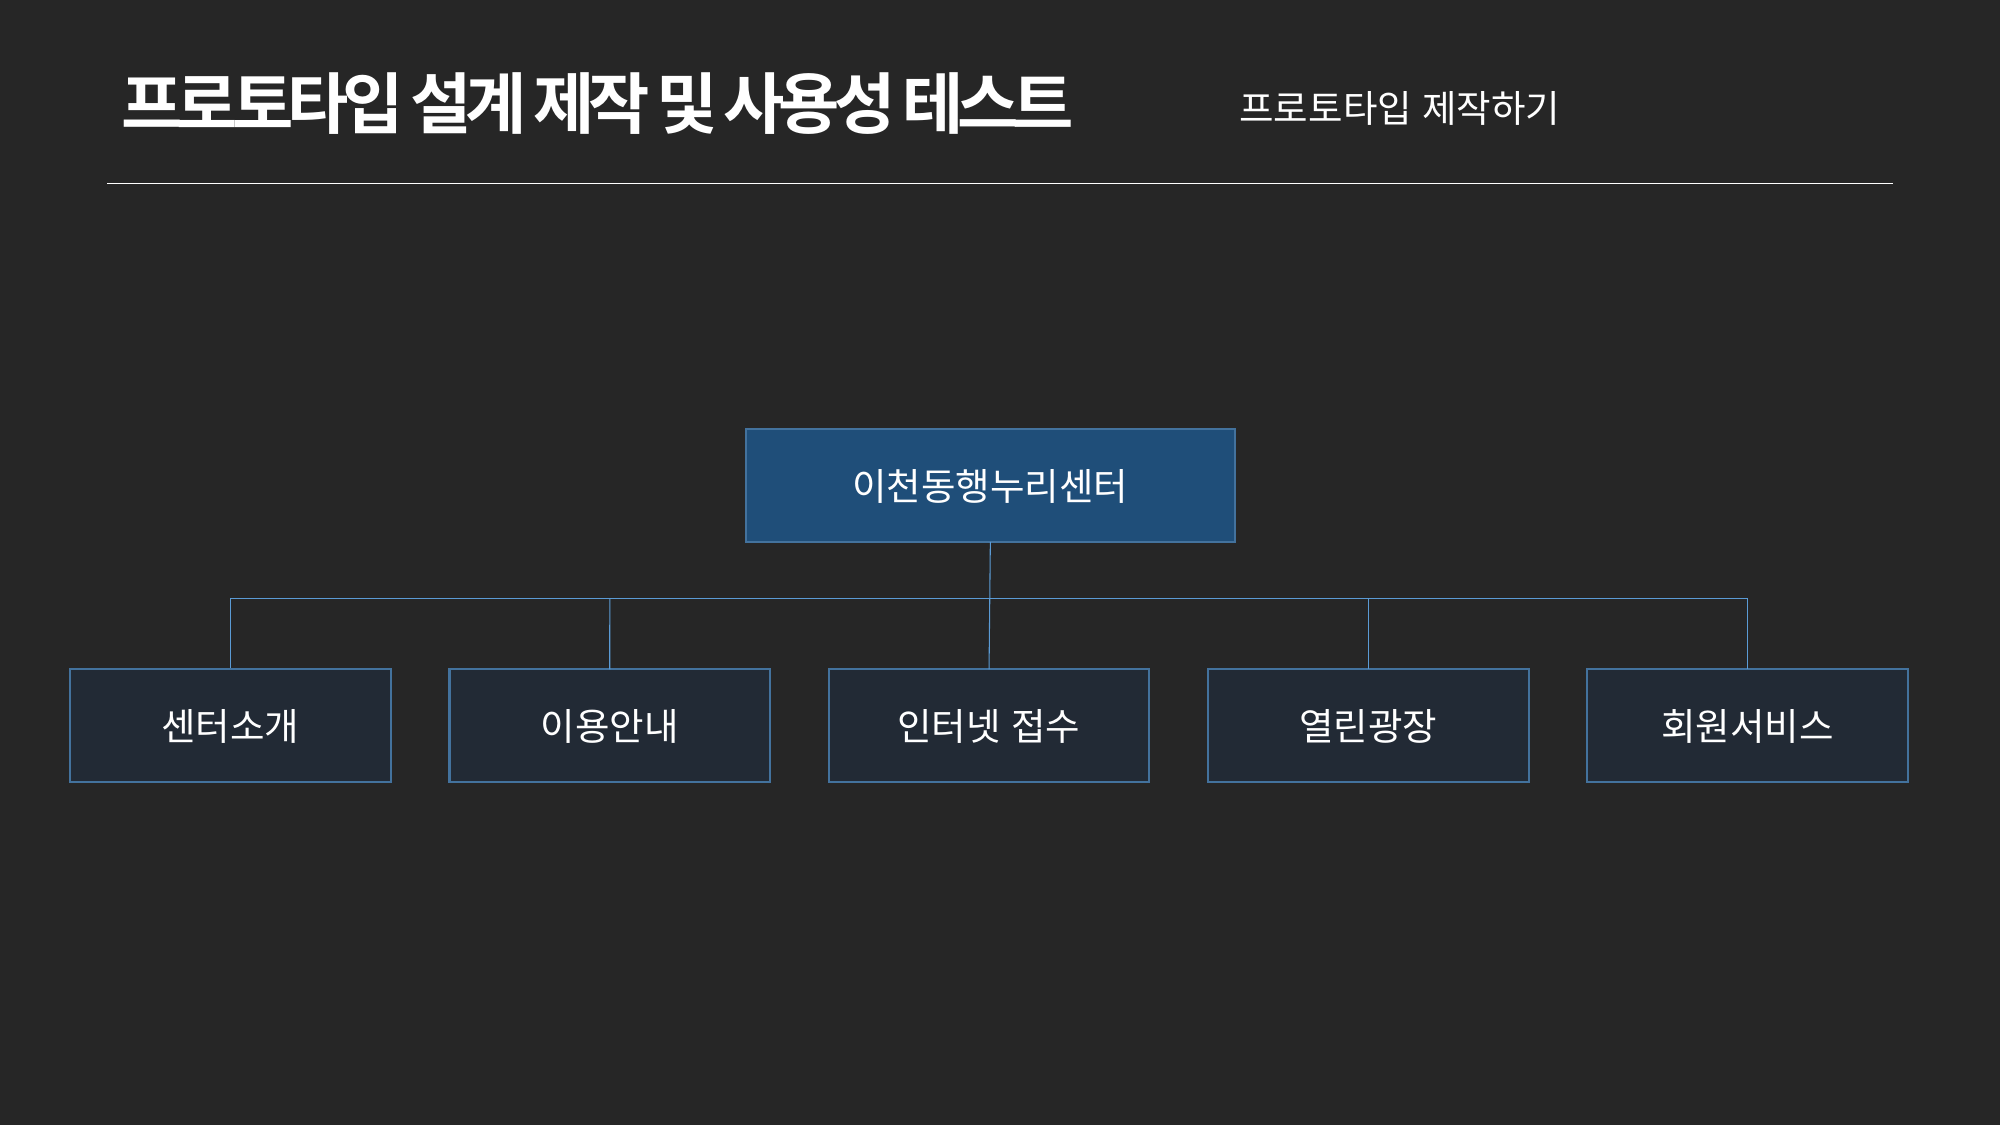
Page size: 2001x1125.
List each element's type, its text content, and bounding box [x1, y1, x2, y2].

text_box 인터넷 접수 [828, 668, 1150, 783]
text_box 센터소개 [69, 668, 392, 783]
text_box 프로토타입 제작하기 [1224, 78, 1576, 138]
text_box 이천동행누리센터 [745, 428, 1236, 543]
text_box 열린광장 [1207, 668, 1530, 783]
text_box 프로토타입 설계 제작 및 사용성 테스트 [106, 54, 1917, 150]
text_box 회원서비스 [1586, 668, 1909, 783]
text_box 이용안내 [448, 668, 771, 783]
